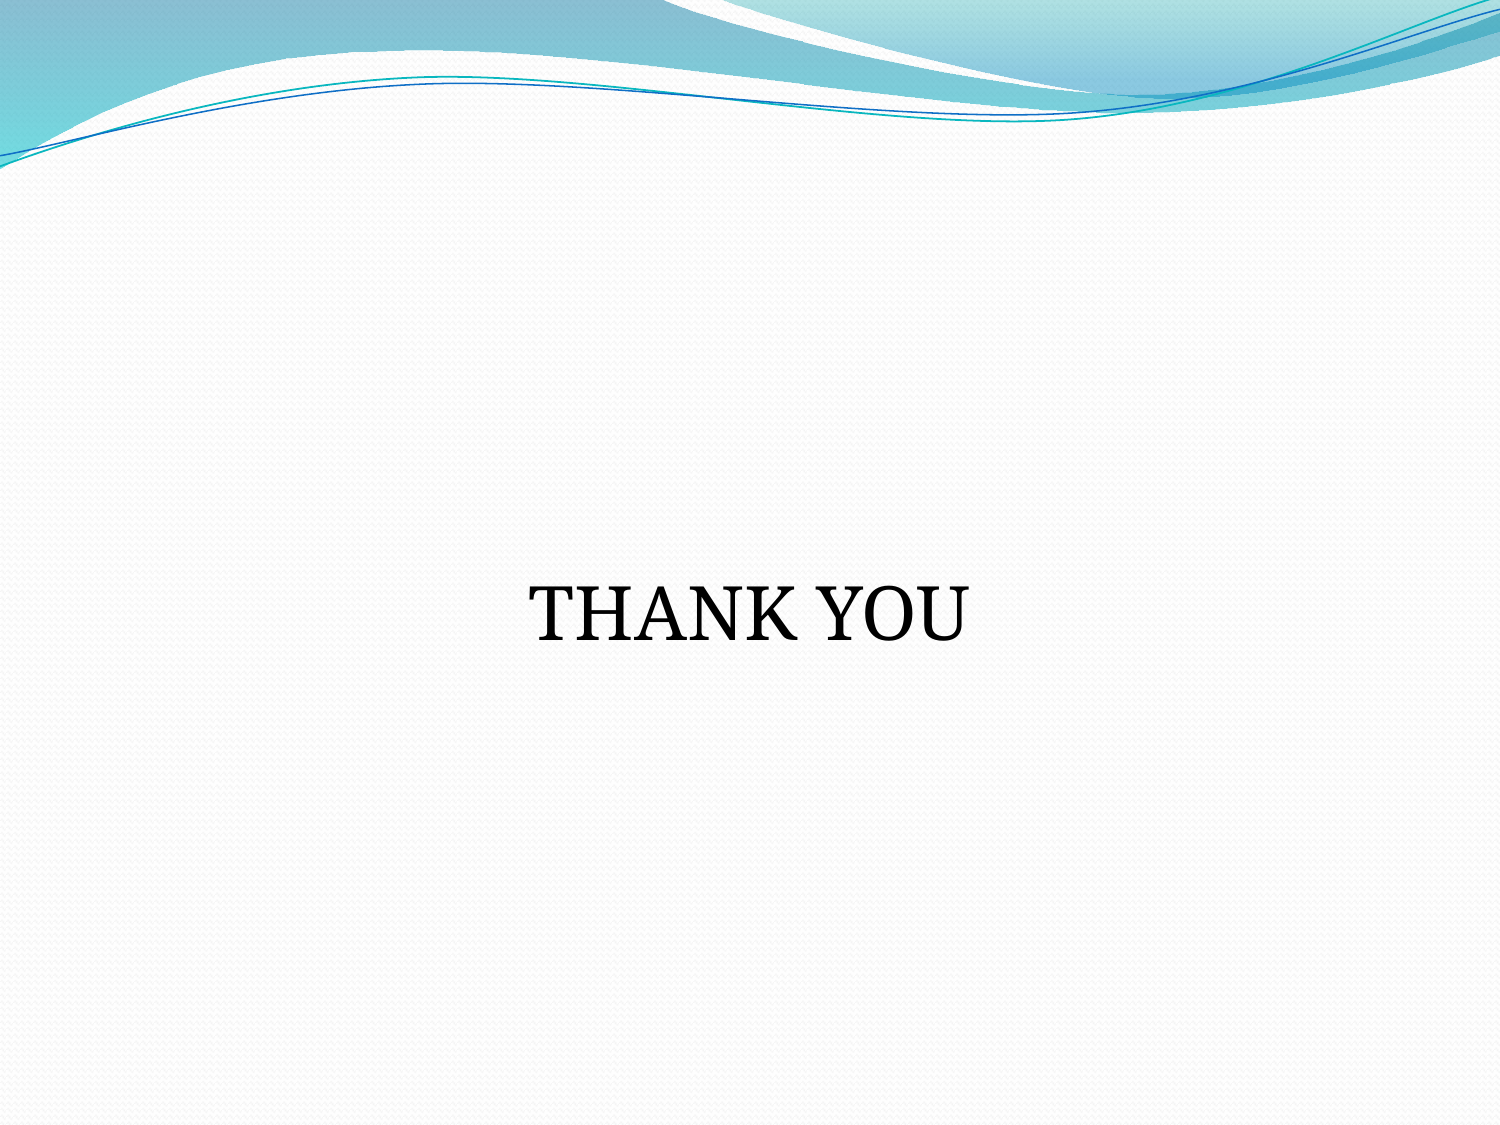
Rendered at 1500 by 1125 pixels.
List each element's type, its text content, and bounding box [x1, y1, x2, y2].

list THANK YOU [75, 174, 1425, 1038]
title [75, 115, 1425, 174]
